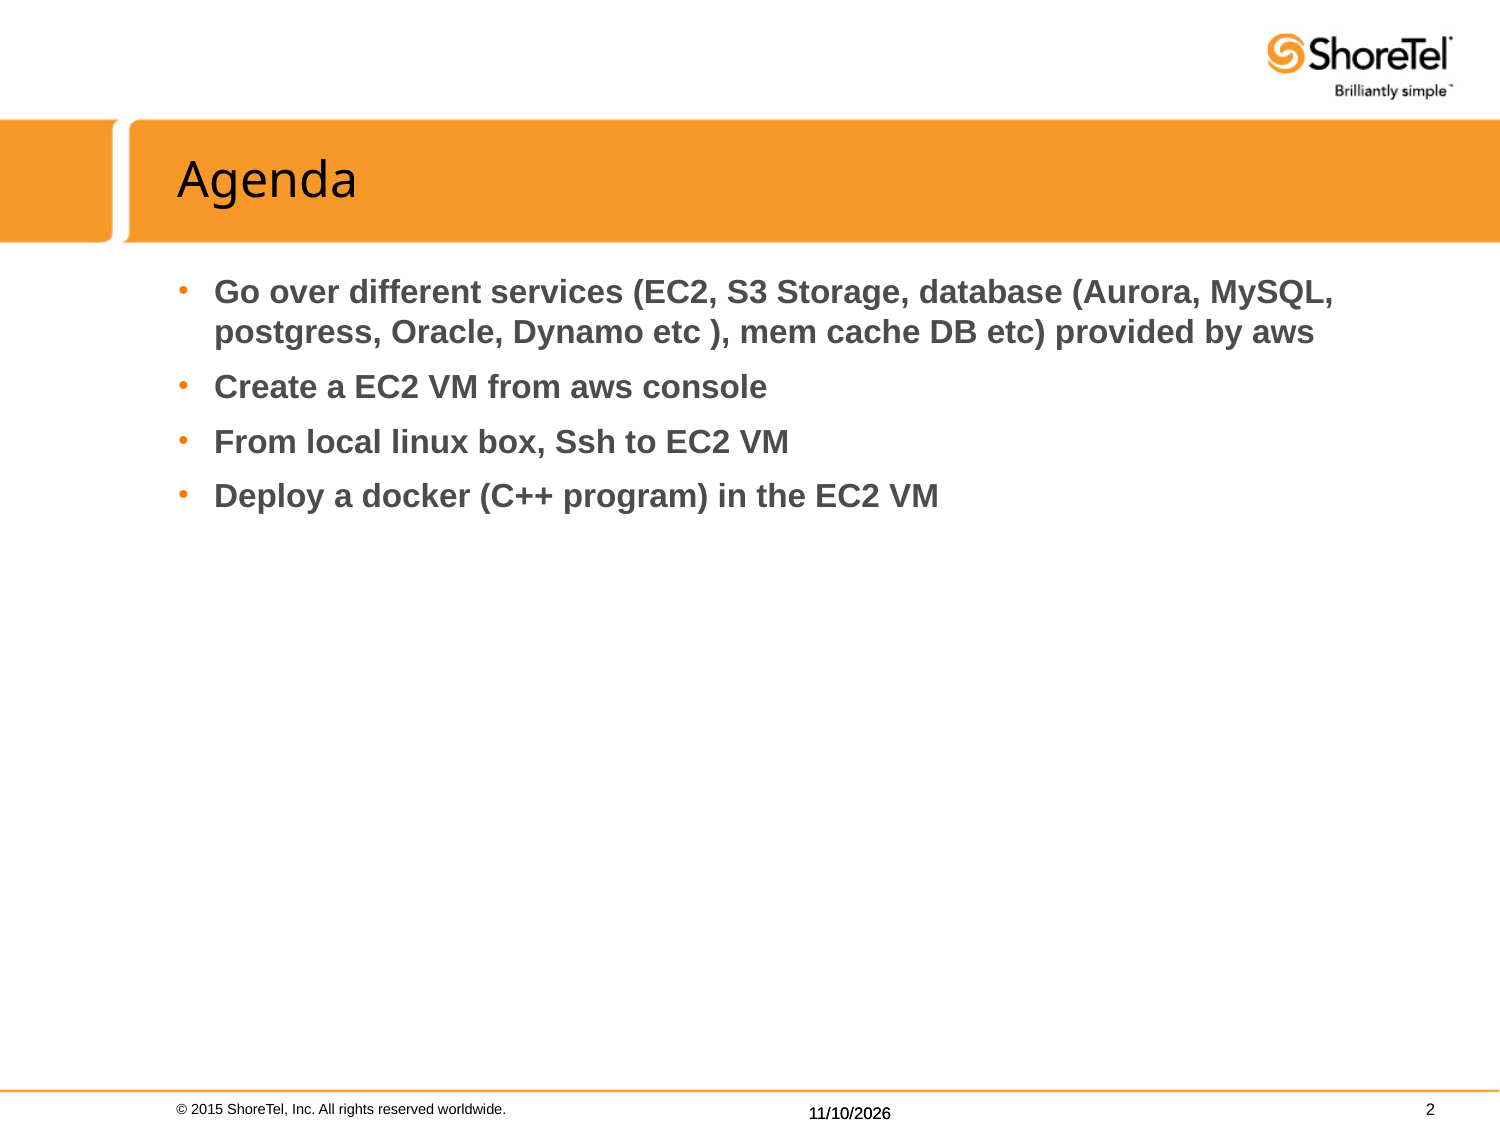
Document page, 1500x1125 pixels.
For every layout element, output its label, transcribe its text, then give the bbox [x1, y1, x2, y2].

slide_number 2 [1249, 1095, 1451, 1122]
list Go over different services (EC2, S3 Storage, database (Aurora, MySQL, postgress, Oracle, Dynamo etc ), mem cache DB etc) provided by aws Create a EC2 VM from aws console From local linux box, Ssh to EC2 VM Deploy a docker (C++ program) in the EC2 VM [162, 262, 1438, 1076]
picture [0, 0, 1500, 1125]
title Agenda [162, 124, 1438, 238]
